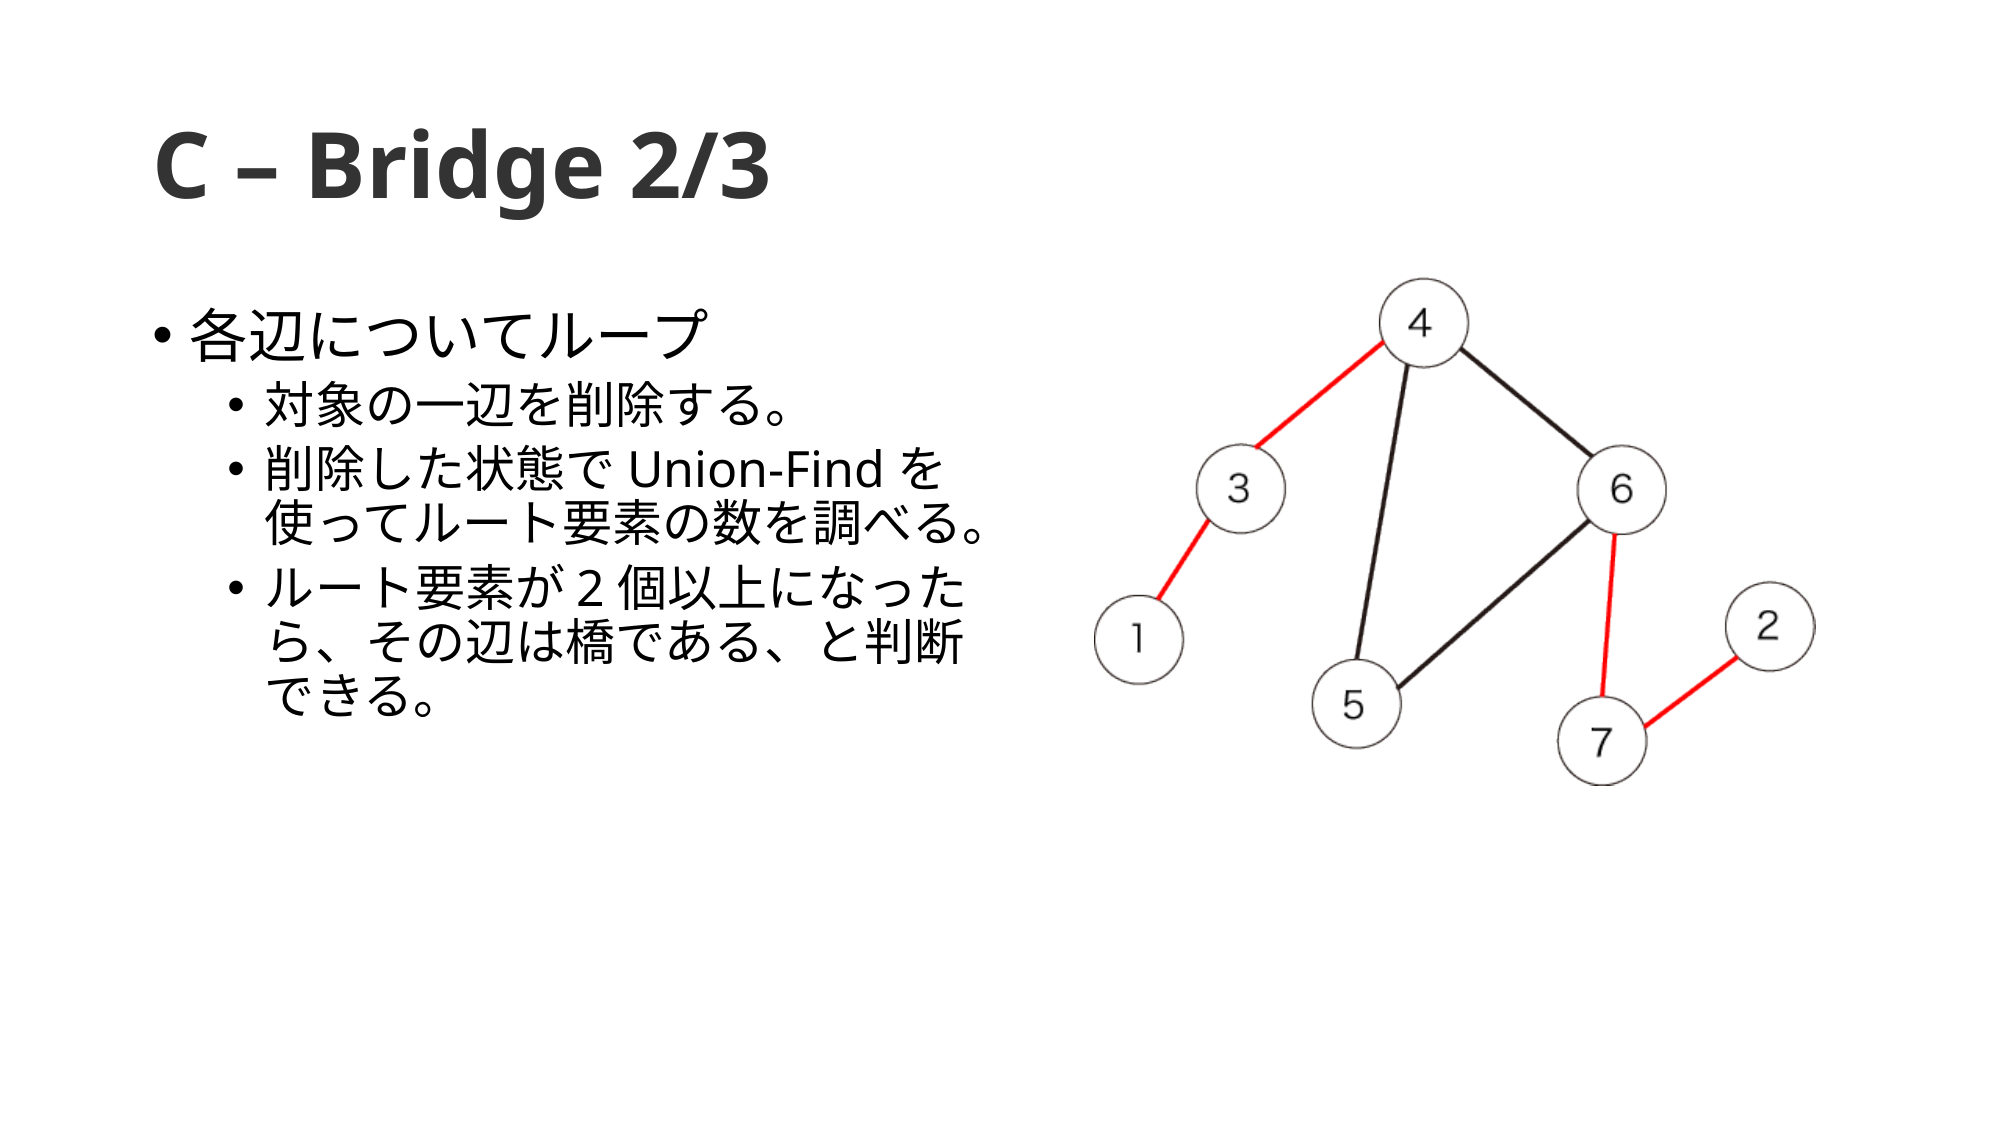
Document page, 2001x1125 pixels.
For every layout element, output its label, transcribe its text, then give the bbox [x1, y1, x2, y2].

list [1094, 277, 1816, 786]
title C – Bridge 2/3 [137, 59, 1863, 278]
list 各辺についてループ 対象の一辺を削除する。 削除した状態でUnion-Findを使ってルート要素の数を調べる。 ルート要素が2個以上になったら、その辺は橋である、と判断できる。 [137, 299, 988, 1014]
